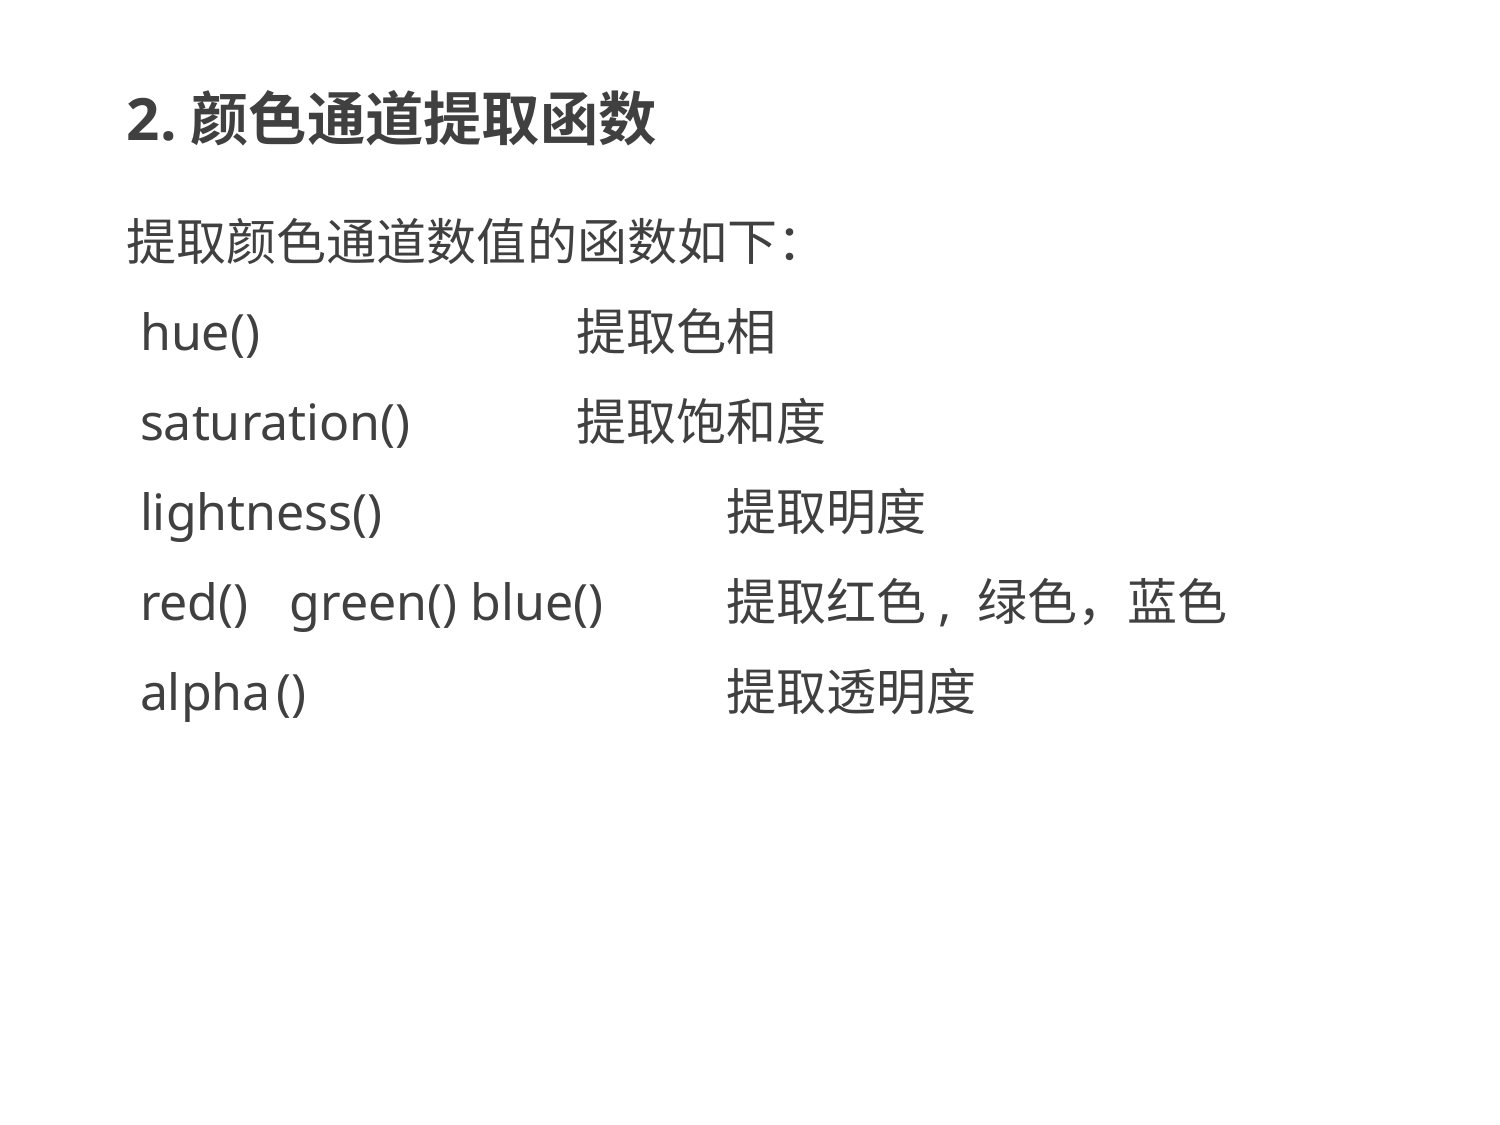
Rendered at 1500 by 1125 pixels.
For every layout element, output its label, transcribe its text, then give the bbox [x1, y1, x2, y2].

text_box 2.颜色通道提取函数 [112, 74, 1388, 160]
text_box 提取颜色通道数值的函数如下： hue() 提取色相 saturation() 提取饱和度 lightness() 提取明度 red() green() blue() 提取红色, 绿色，蓝色 alpha () 提取透明度 [112, 172, 1388, 908]
